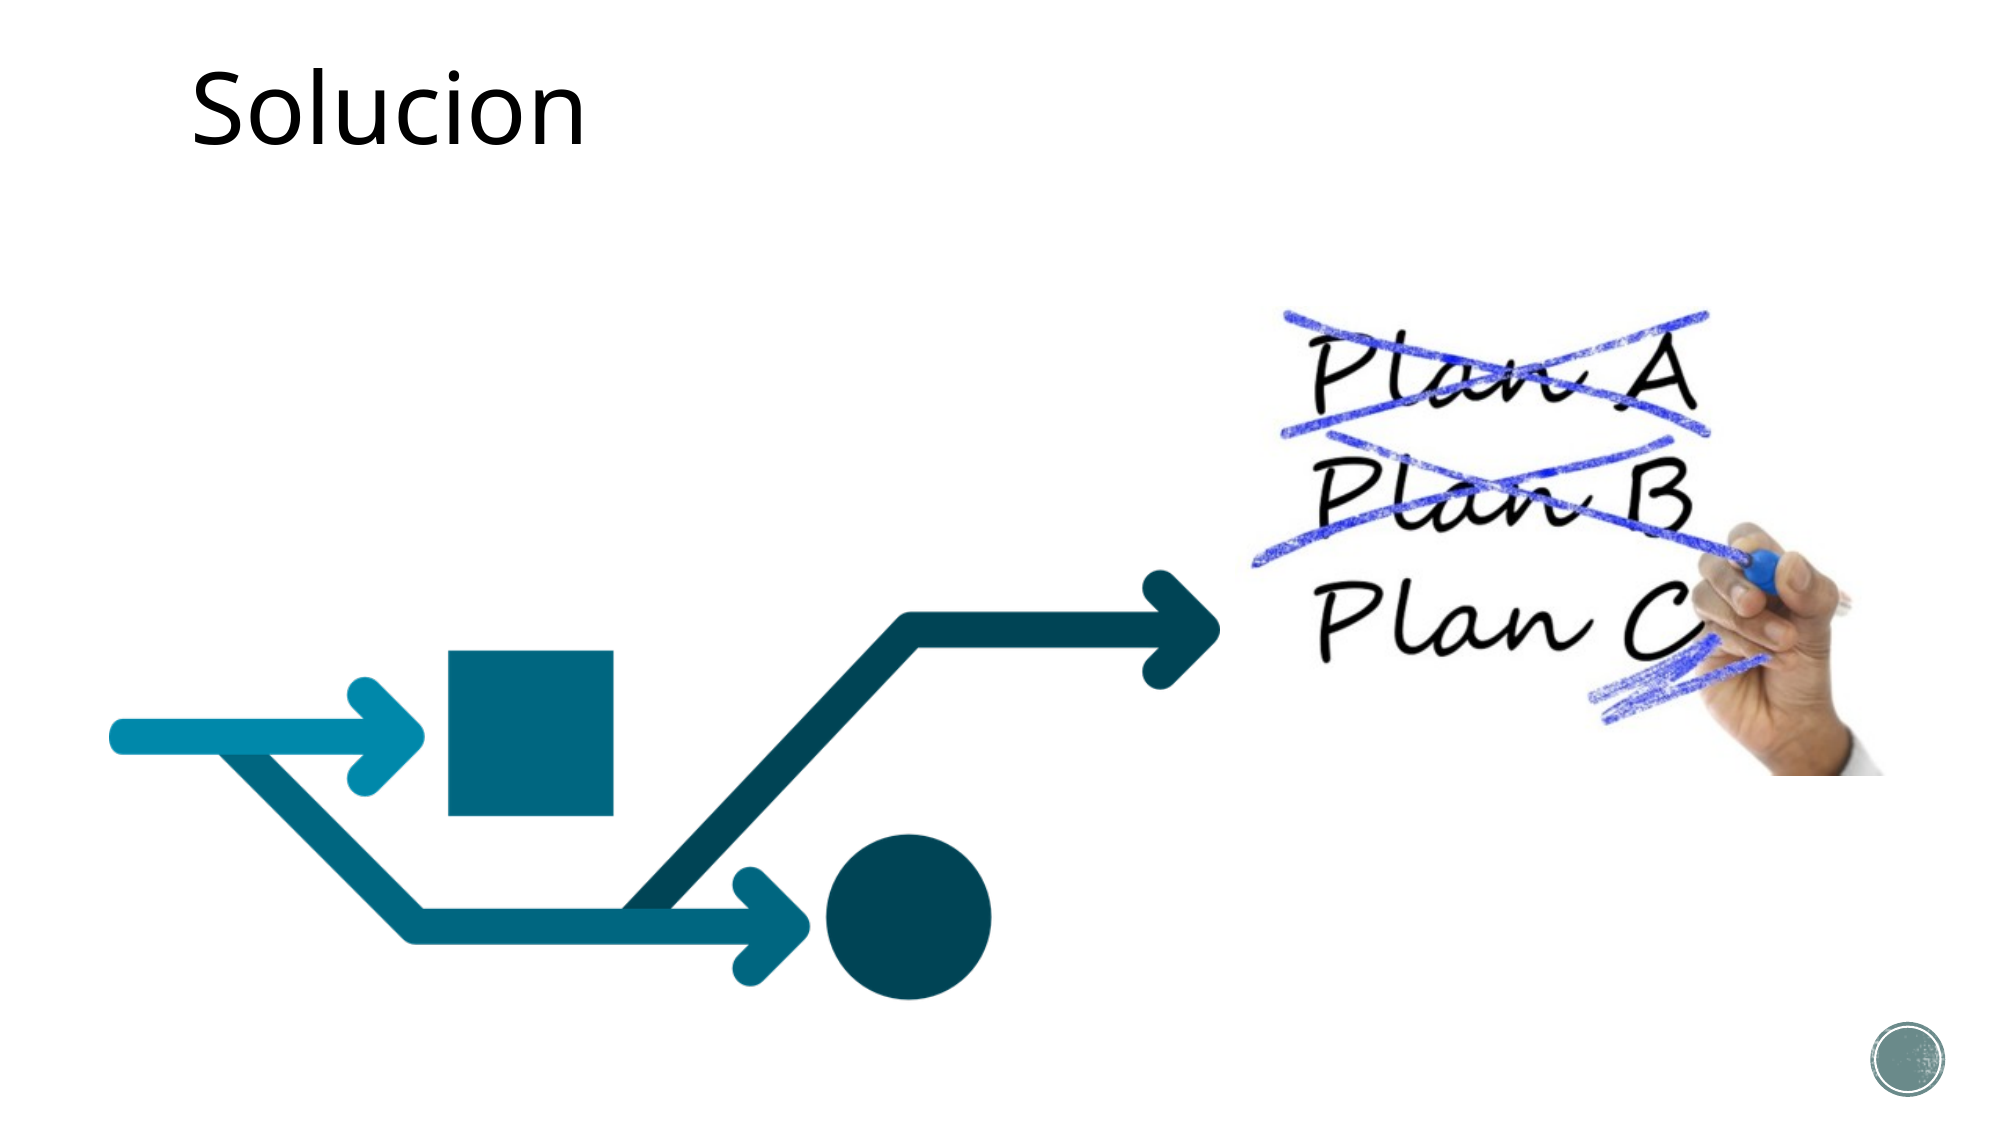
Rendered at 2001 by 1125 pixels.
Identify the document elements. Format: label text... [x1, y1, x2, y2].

picture [109, 636, 1219, 1063]
title Solucion [175, 41, 685, 184]
picture [1235, 306, 1940, 776]
picture [109, 507, 1219, 908]
